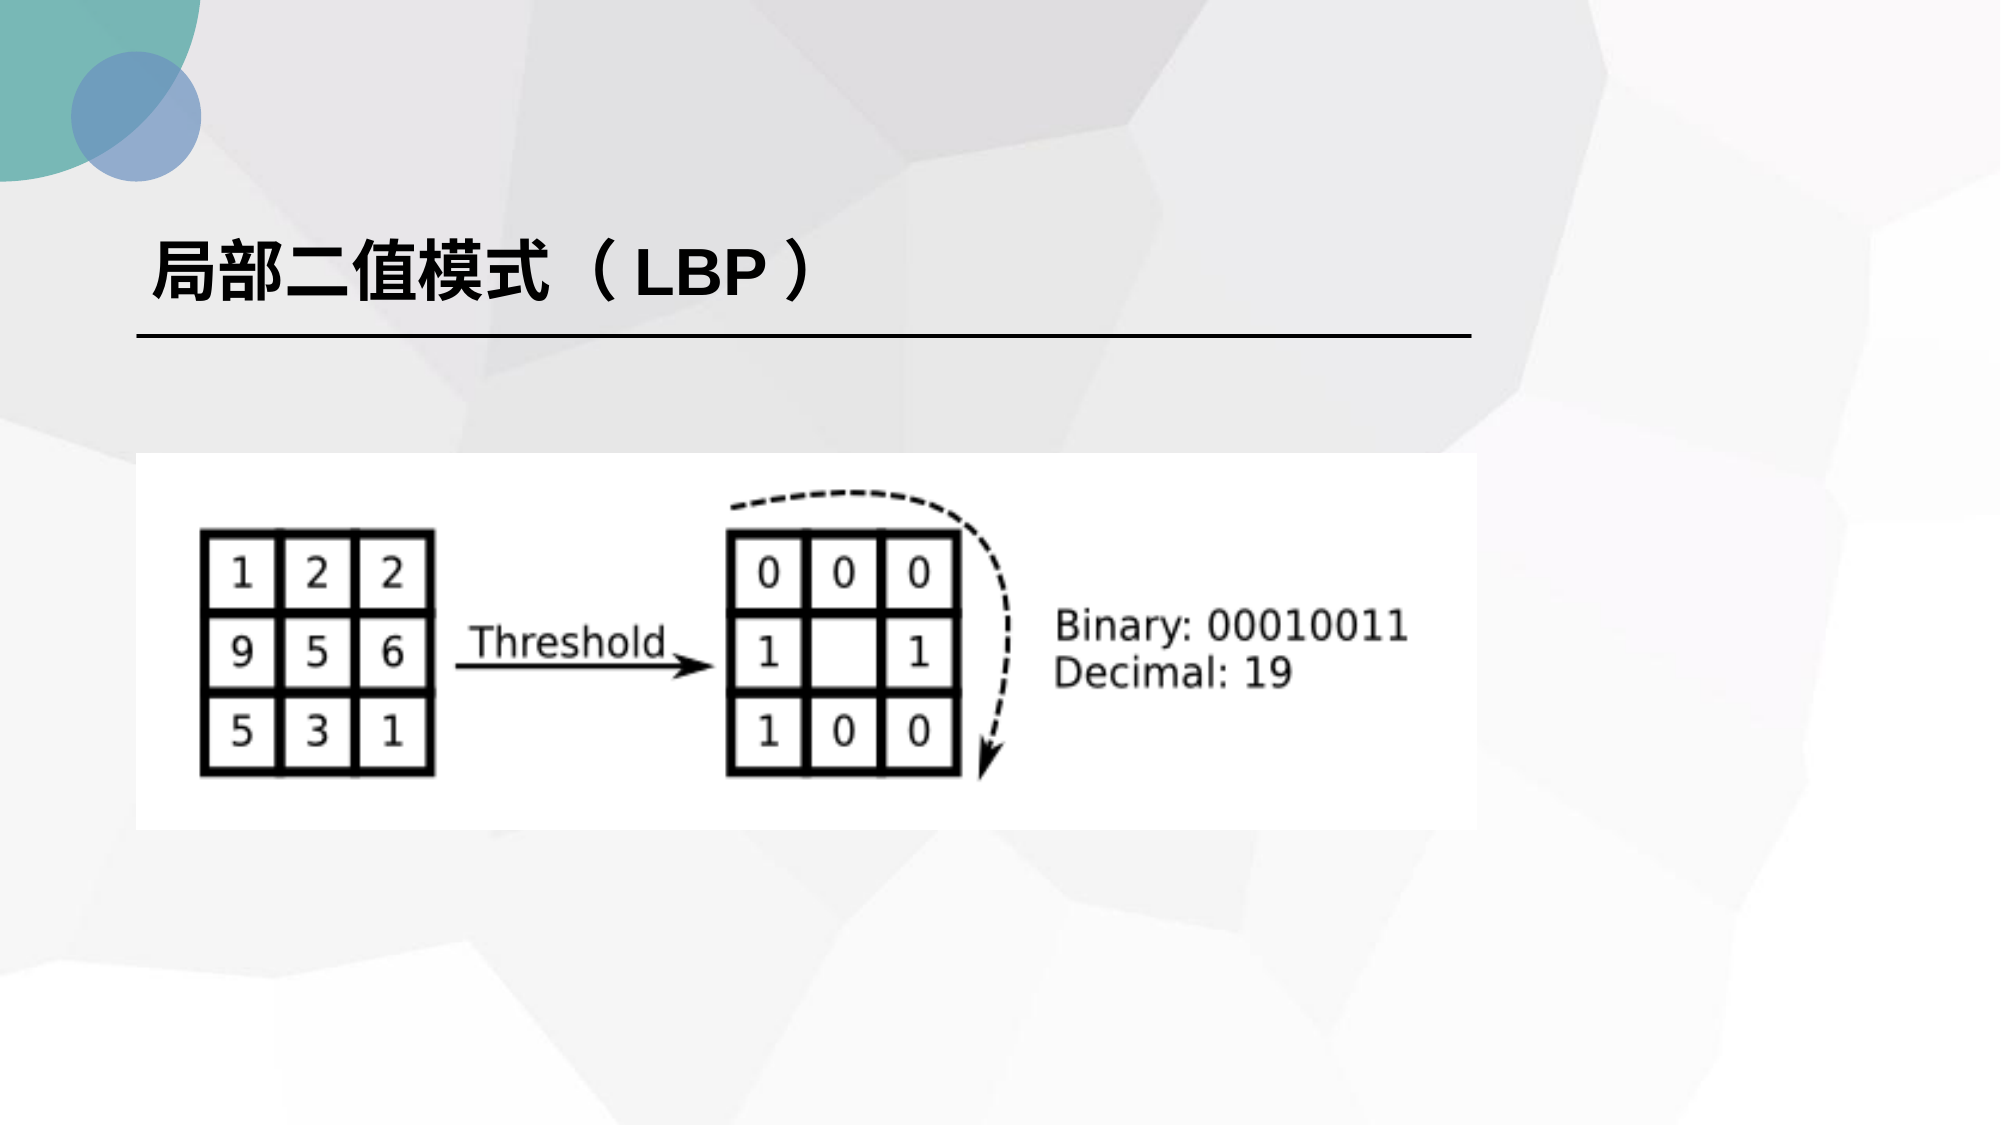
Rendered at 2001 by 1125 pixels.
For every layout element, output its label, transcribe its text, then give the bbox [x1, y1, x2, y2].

text_box [0, 0, 202, 183]
text_box [70, 50, 203, 183]
text_box 局部二值模式（LBP） [136, 181, 1935, 562]
picture [0, 0, 2001, 1125]
